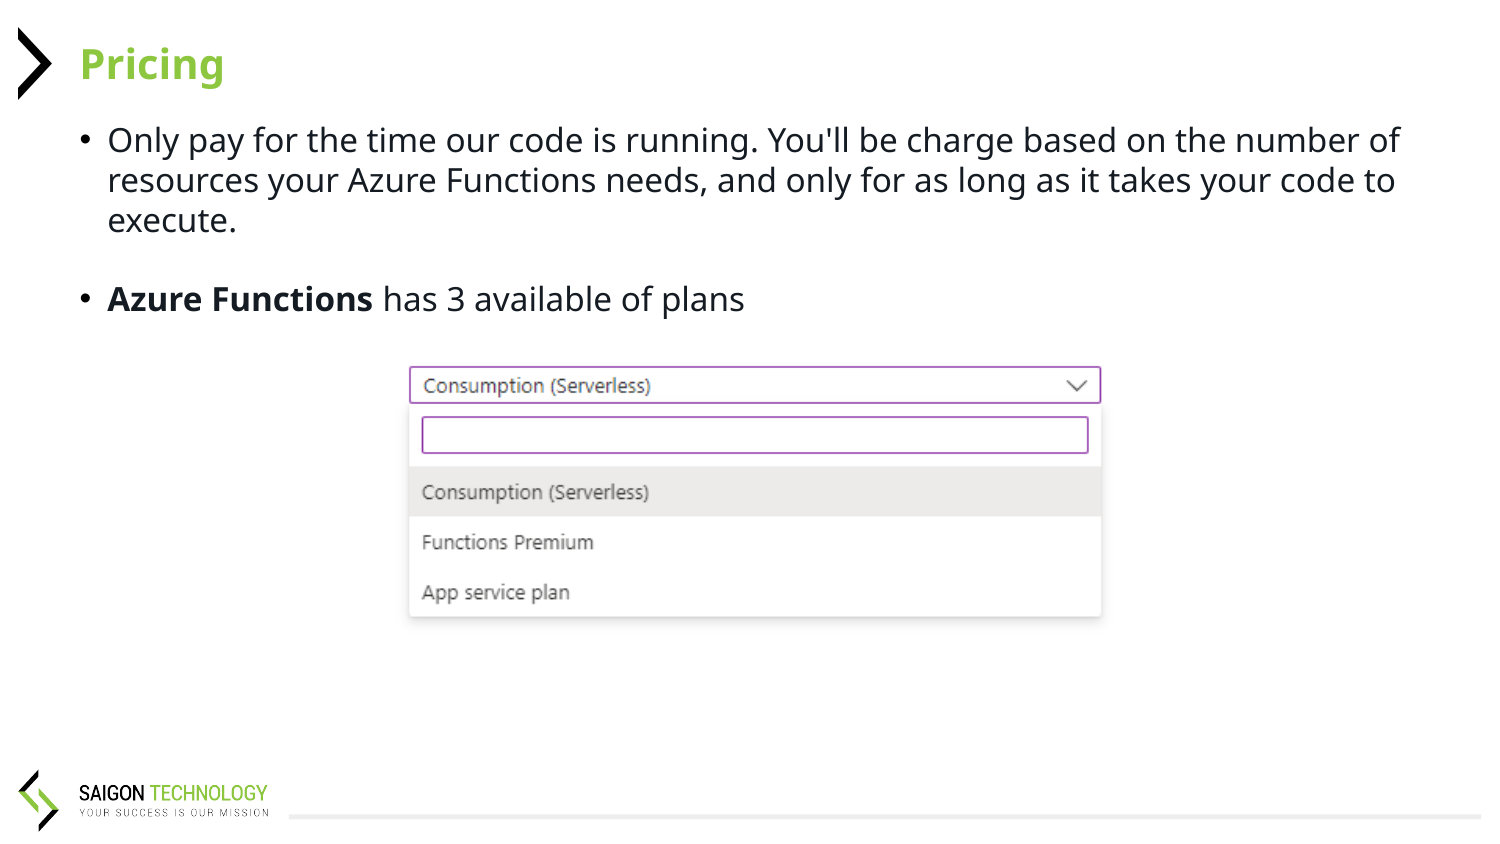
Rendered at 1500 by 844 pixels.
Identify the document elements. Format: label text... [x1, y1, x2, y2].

picture [386, 343, 1114, 646]
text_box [18, 768, 1482, 833]
text_box Pricing [64, 23, 990, 103]
text_box Only pay for the time our code is running. You'll be charge based on the number of resources your Azure Functions needs, and only for as long as it takes your code to execute. Azure Functions has 3 available of plans [64, 103, 1436, 374]
picture [18, 27, 53, 100]
